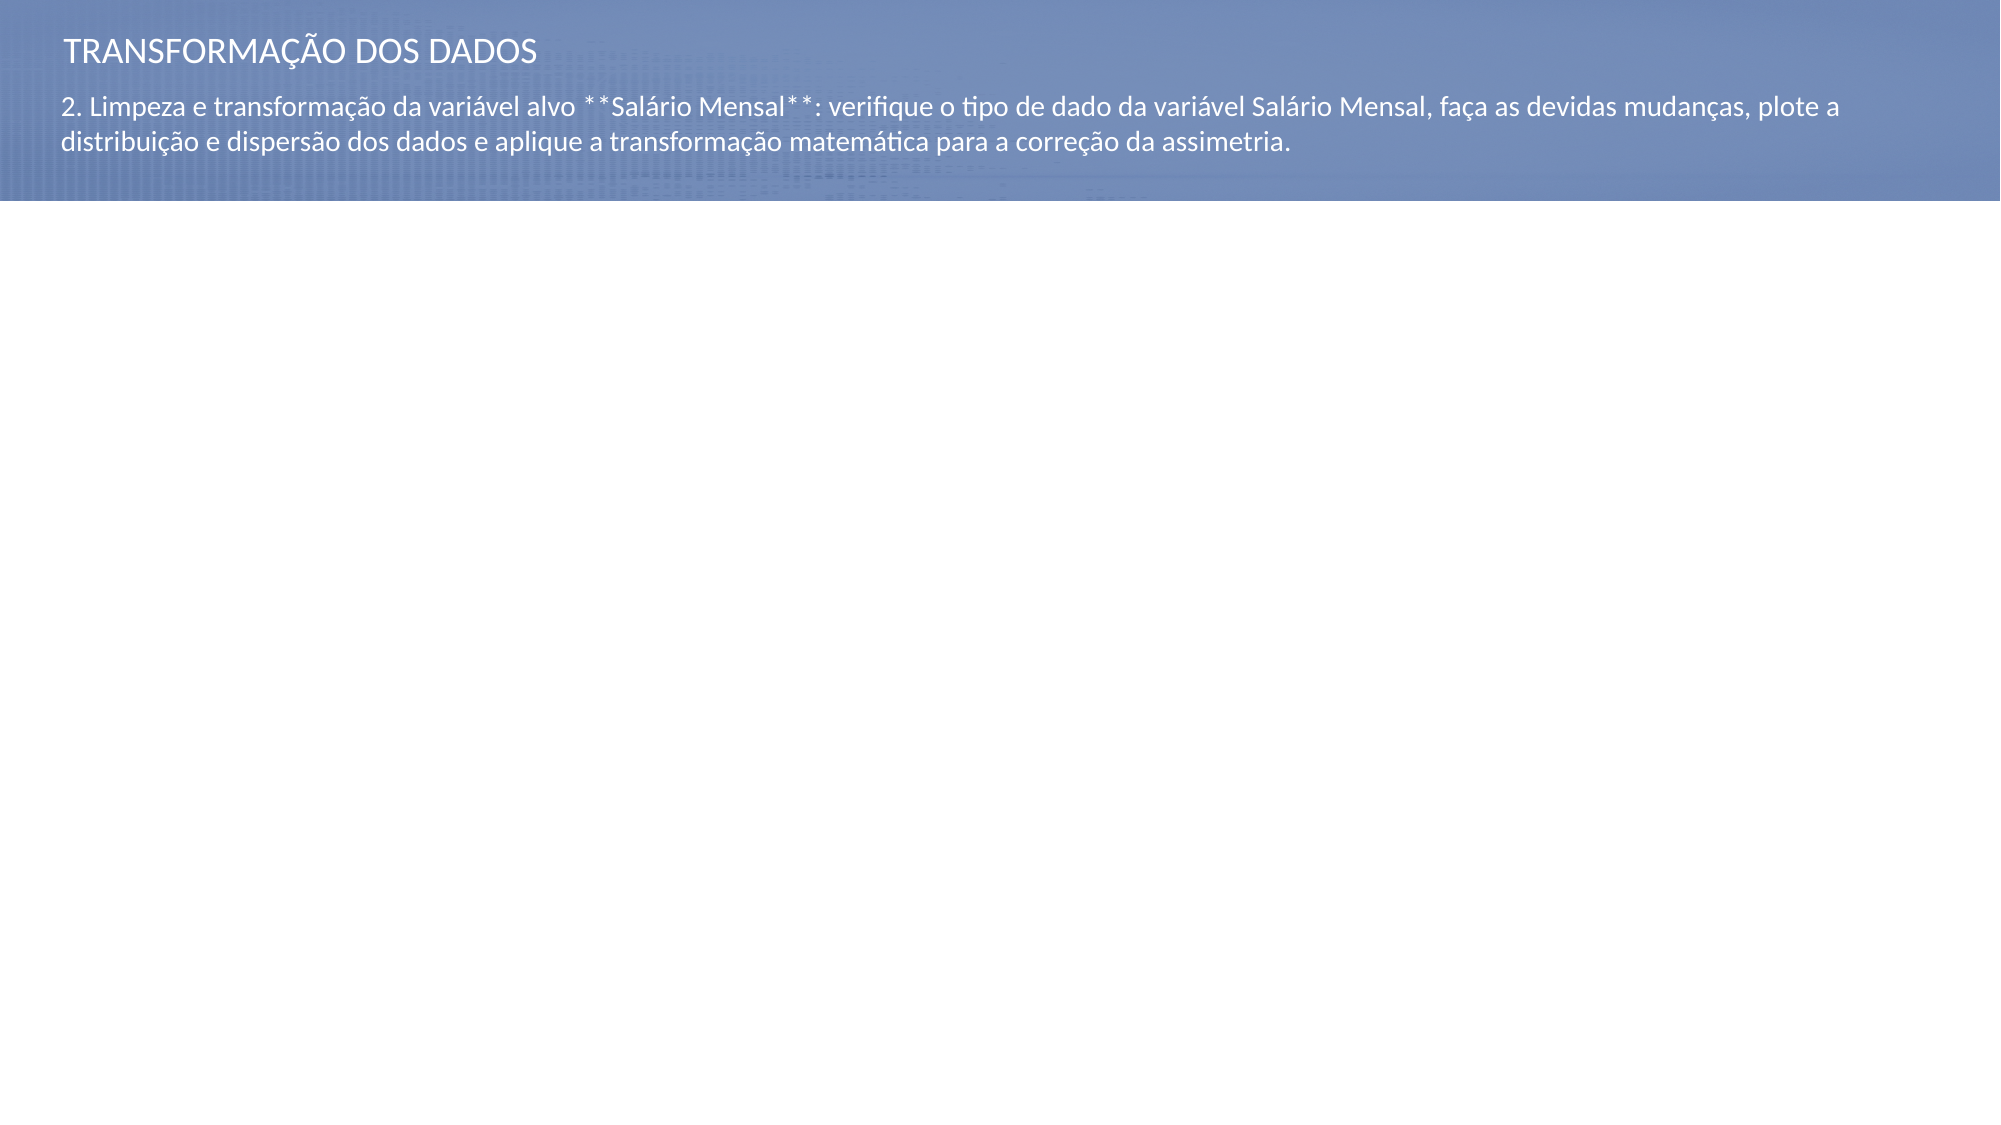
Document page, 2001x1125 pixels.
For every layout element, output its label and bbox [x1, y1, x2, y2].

picture [0, 0, 2000, 201]
